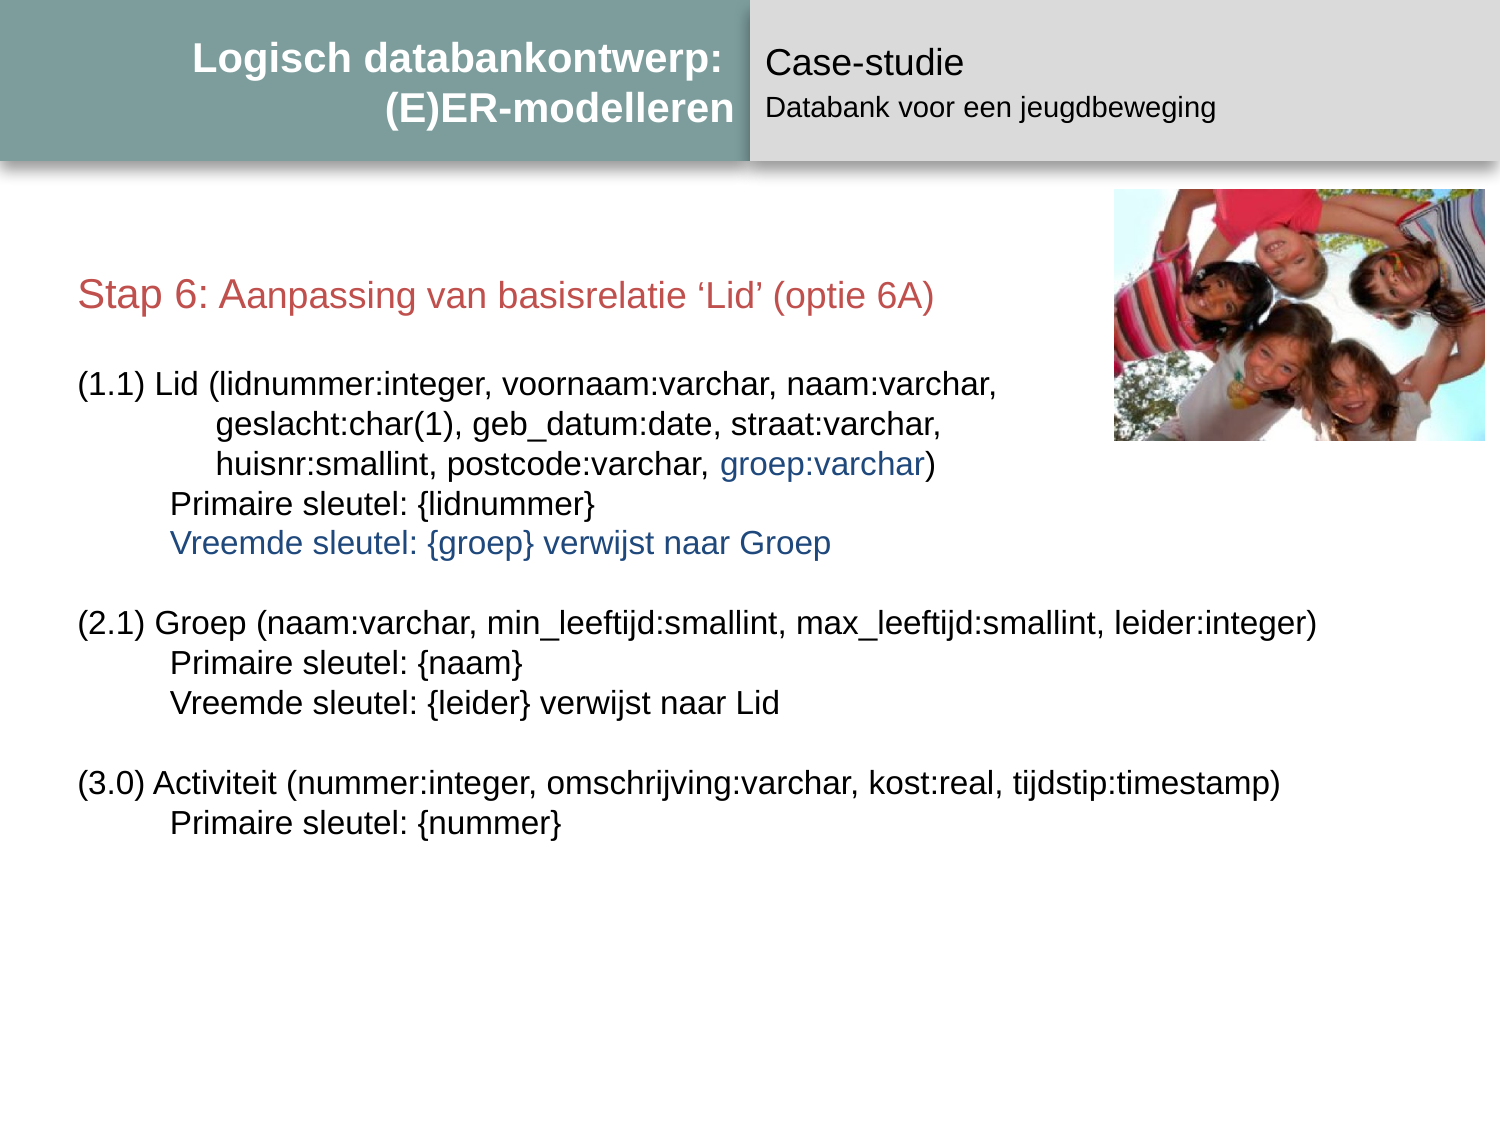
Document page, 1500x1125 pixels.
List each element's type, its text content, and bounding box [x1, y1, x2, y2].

text_box Stap 6: Aanpassing van basisrelatie ‘Lid’ (optie 6A) (1.1) Lid (lidnummer:integer, voornaam:varchar, naam:varchar, geslacht:char(1), geb_datum:date, straat:varchar, huisnr:smallint, postcode:varchar, groep:varchar) Primaire sleutel: {lidnummer} Vreemde sleutel: {groep} verwijst naar Groep (2.1) Groep (naam:varchar, min_leeftijd:smallint, max_leeftijd:smallint, leider:integer) Primaire sleutel: {naam} Vreemde sleutel: {leider} verwijst naar Lid (3.0) Activiteit (nummer:integer, omschrijving:varchar, kost:real, tijdstip:timestamp) Primaire sleutel: {nummer} [62, 259, 1335, 894]
picture [1114, 189, 1486, 441]
list Case-studie Databank voor een jeugdbeweging [750, 0, 1500, 161]
title Logisch databankontwerp: (E)ER-modelleren [0, 0, 750, 161]
